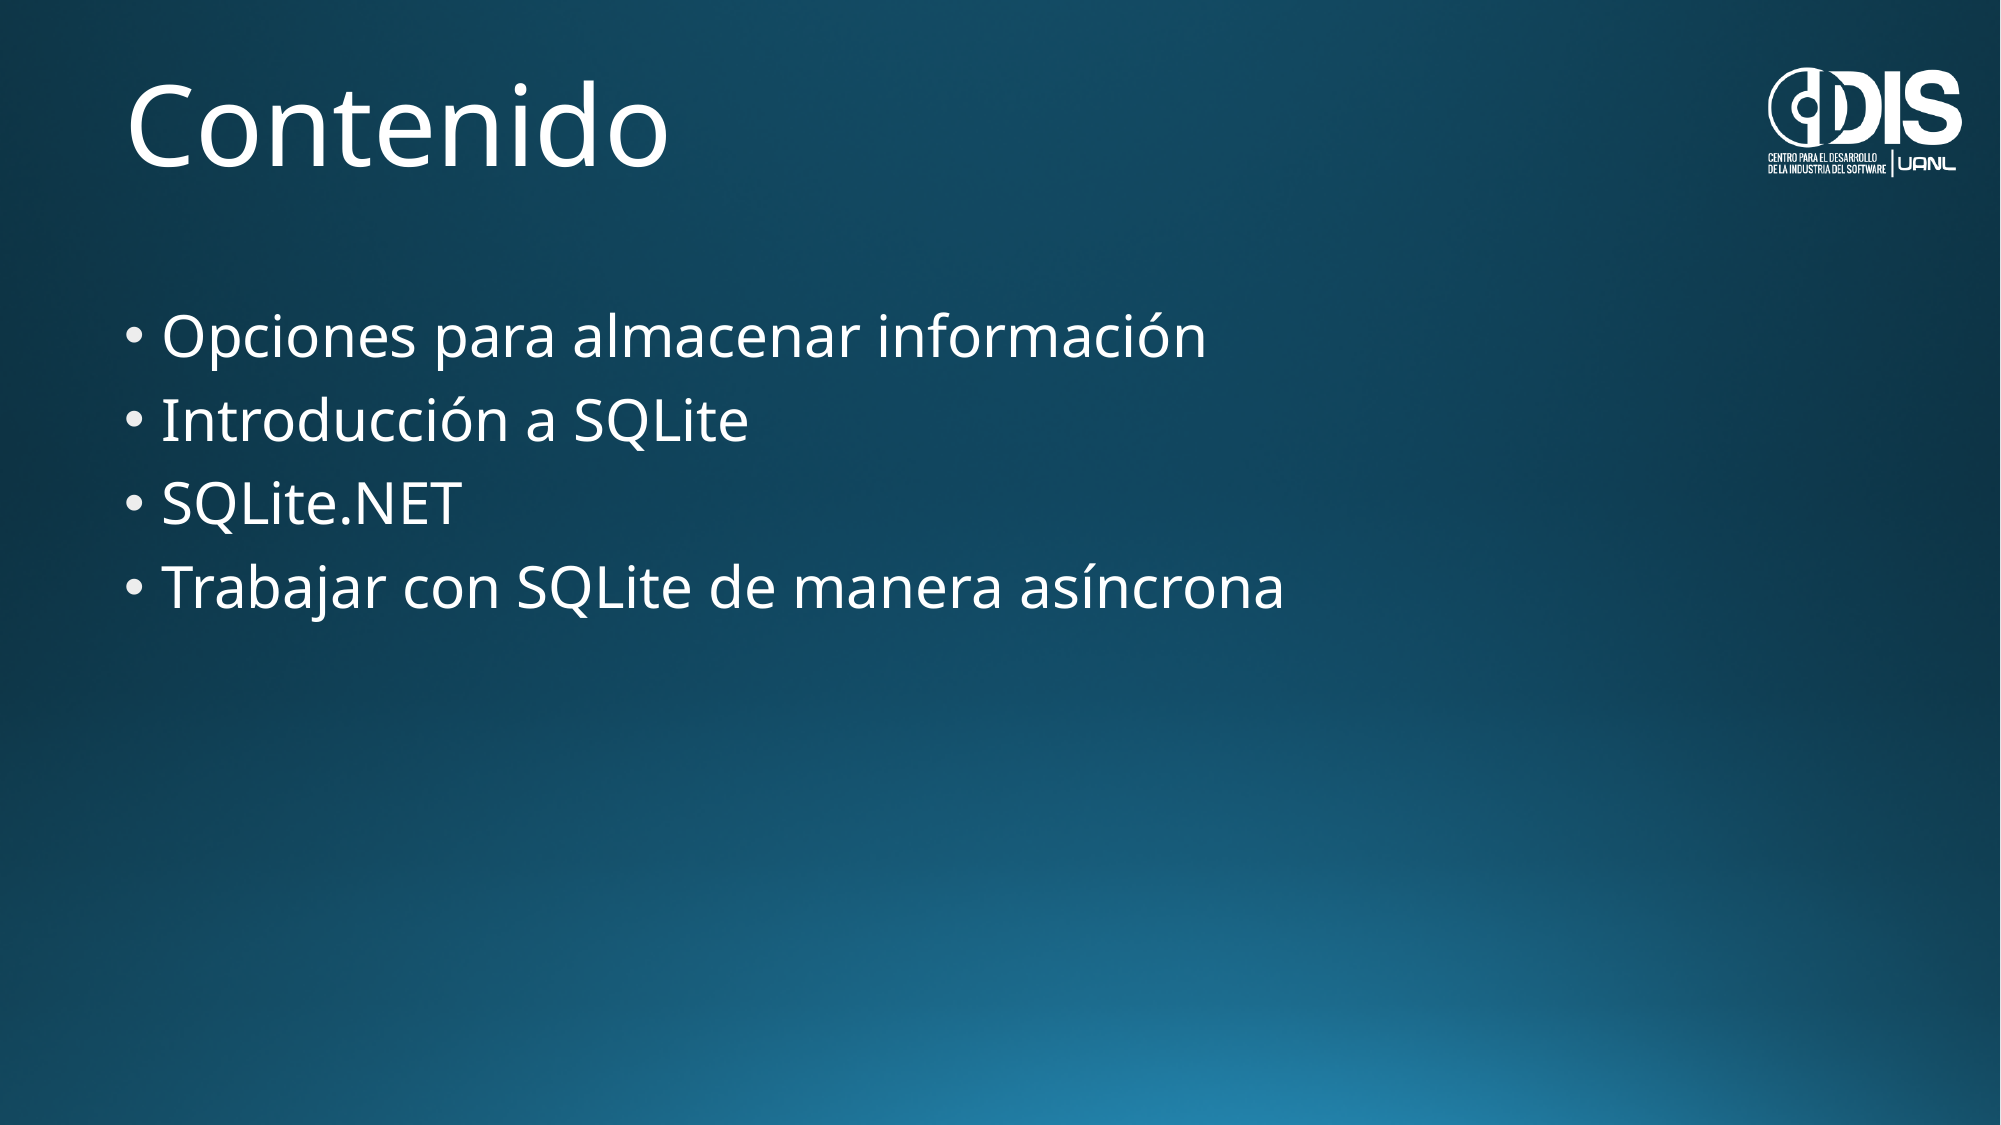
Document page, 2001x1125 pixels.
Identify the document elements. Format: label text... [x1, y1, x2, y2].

list Opciones para almacenar información Introducción a SQLite SQLite.NET Trabajar con SQLite de manera asíncrona [109, 299, 1863, 1014]
picture [0, 0, 2001, 1125]
title Contenido [109, 47, 1830, 213]
